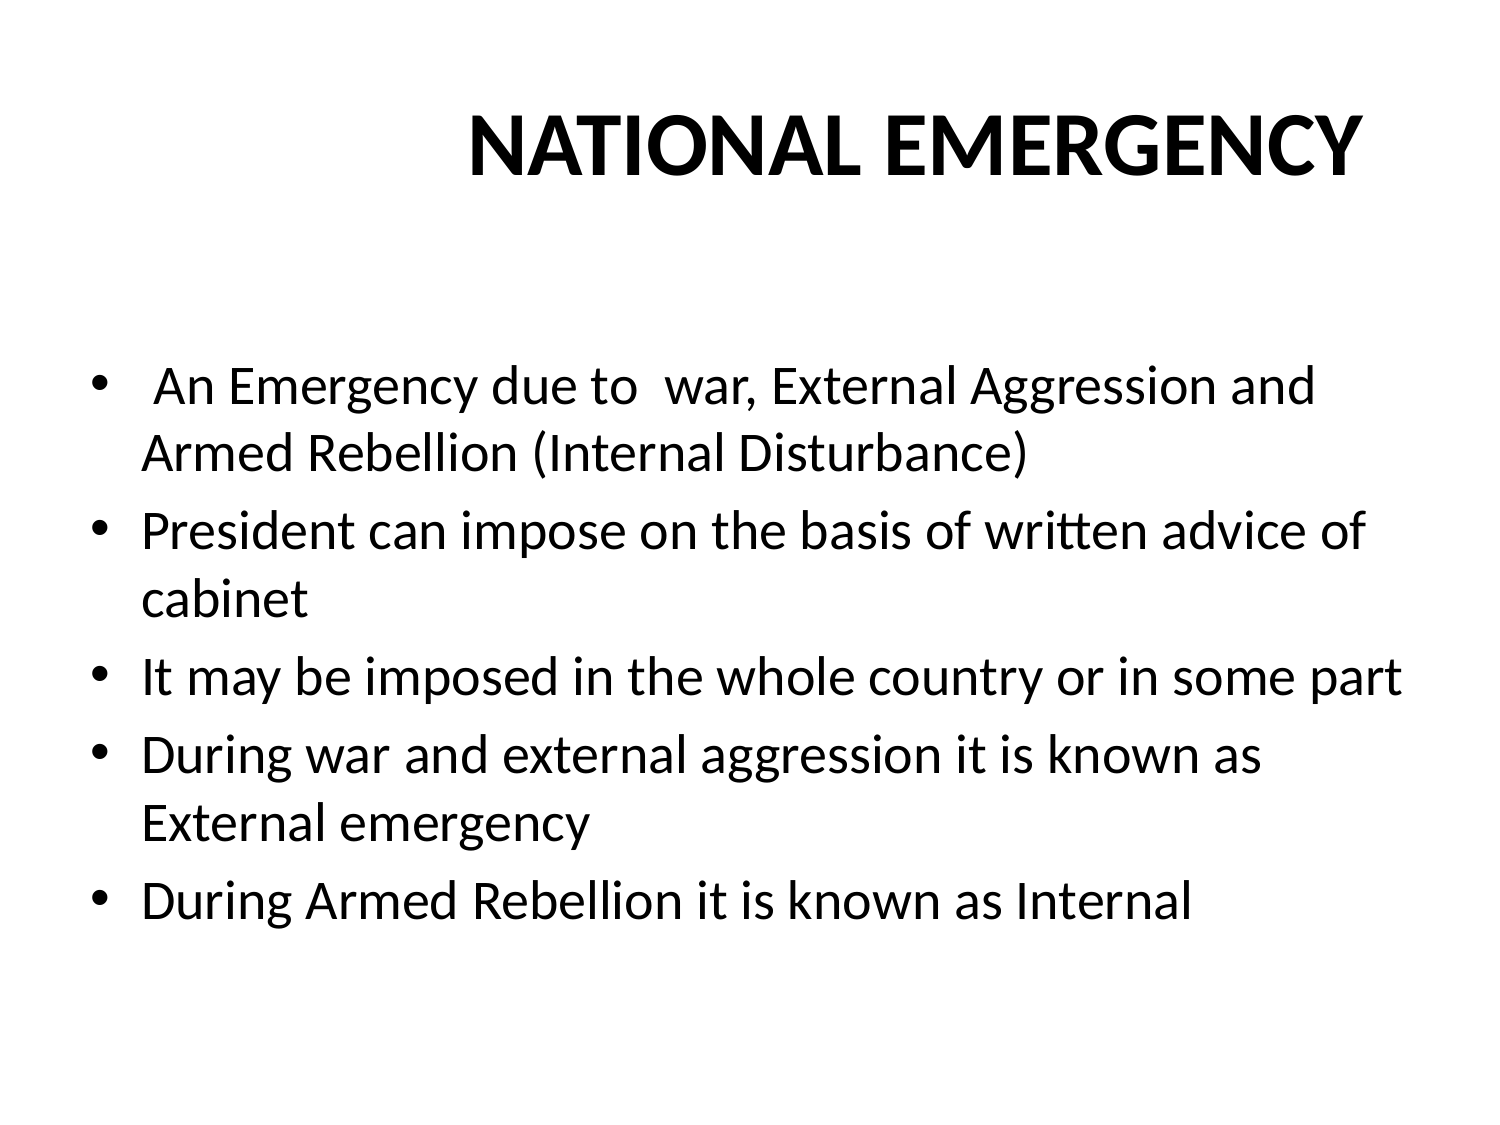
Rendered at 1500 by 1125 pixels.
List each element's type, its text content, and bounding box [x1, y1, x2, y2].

list An Emergency due to war, External Aggression and Armed Rebellion (Internal Disturbance) President can impose on the basis of written advice of cabinet It may be imposed in the whole country or in some part During war and external aggression it is known as External emergency During Armed Rebellion it is known as Internal [75, 262, 1425, 1005]
title NATIONAL EMERGENCY [75, 45, 1425, 233]
